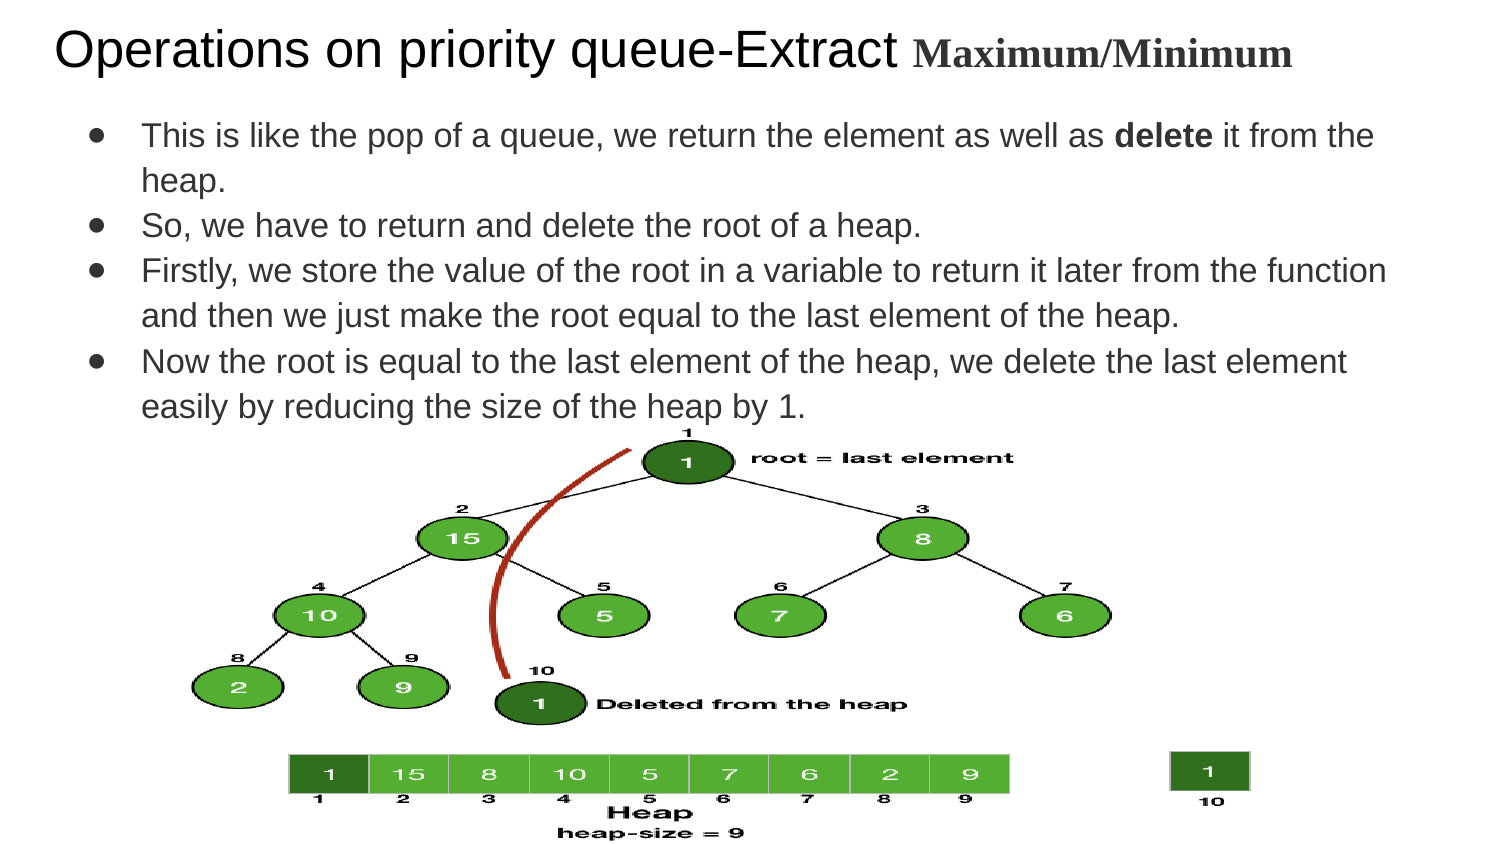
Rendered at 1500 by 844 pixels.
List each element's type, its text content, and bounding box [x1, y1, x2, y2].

title Operations on priority queue-Extract Maximum/Minimum [39, 0, 1437, 94]
list This is like the pop of a queue, we return the element as well as delete it from the heap. So, we have to return and delete the root of a heap. Firstly, we store the value of the root in a variable to return it later from the function and then we just make the root equal to the last element of the heap. Now the root is equal to the last element of the heap, we delete the last element easily by reducing the size of the heap by 1. [51, 93, 1449, 655]
picture [190, 421, 1254, 844]
